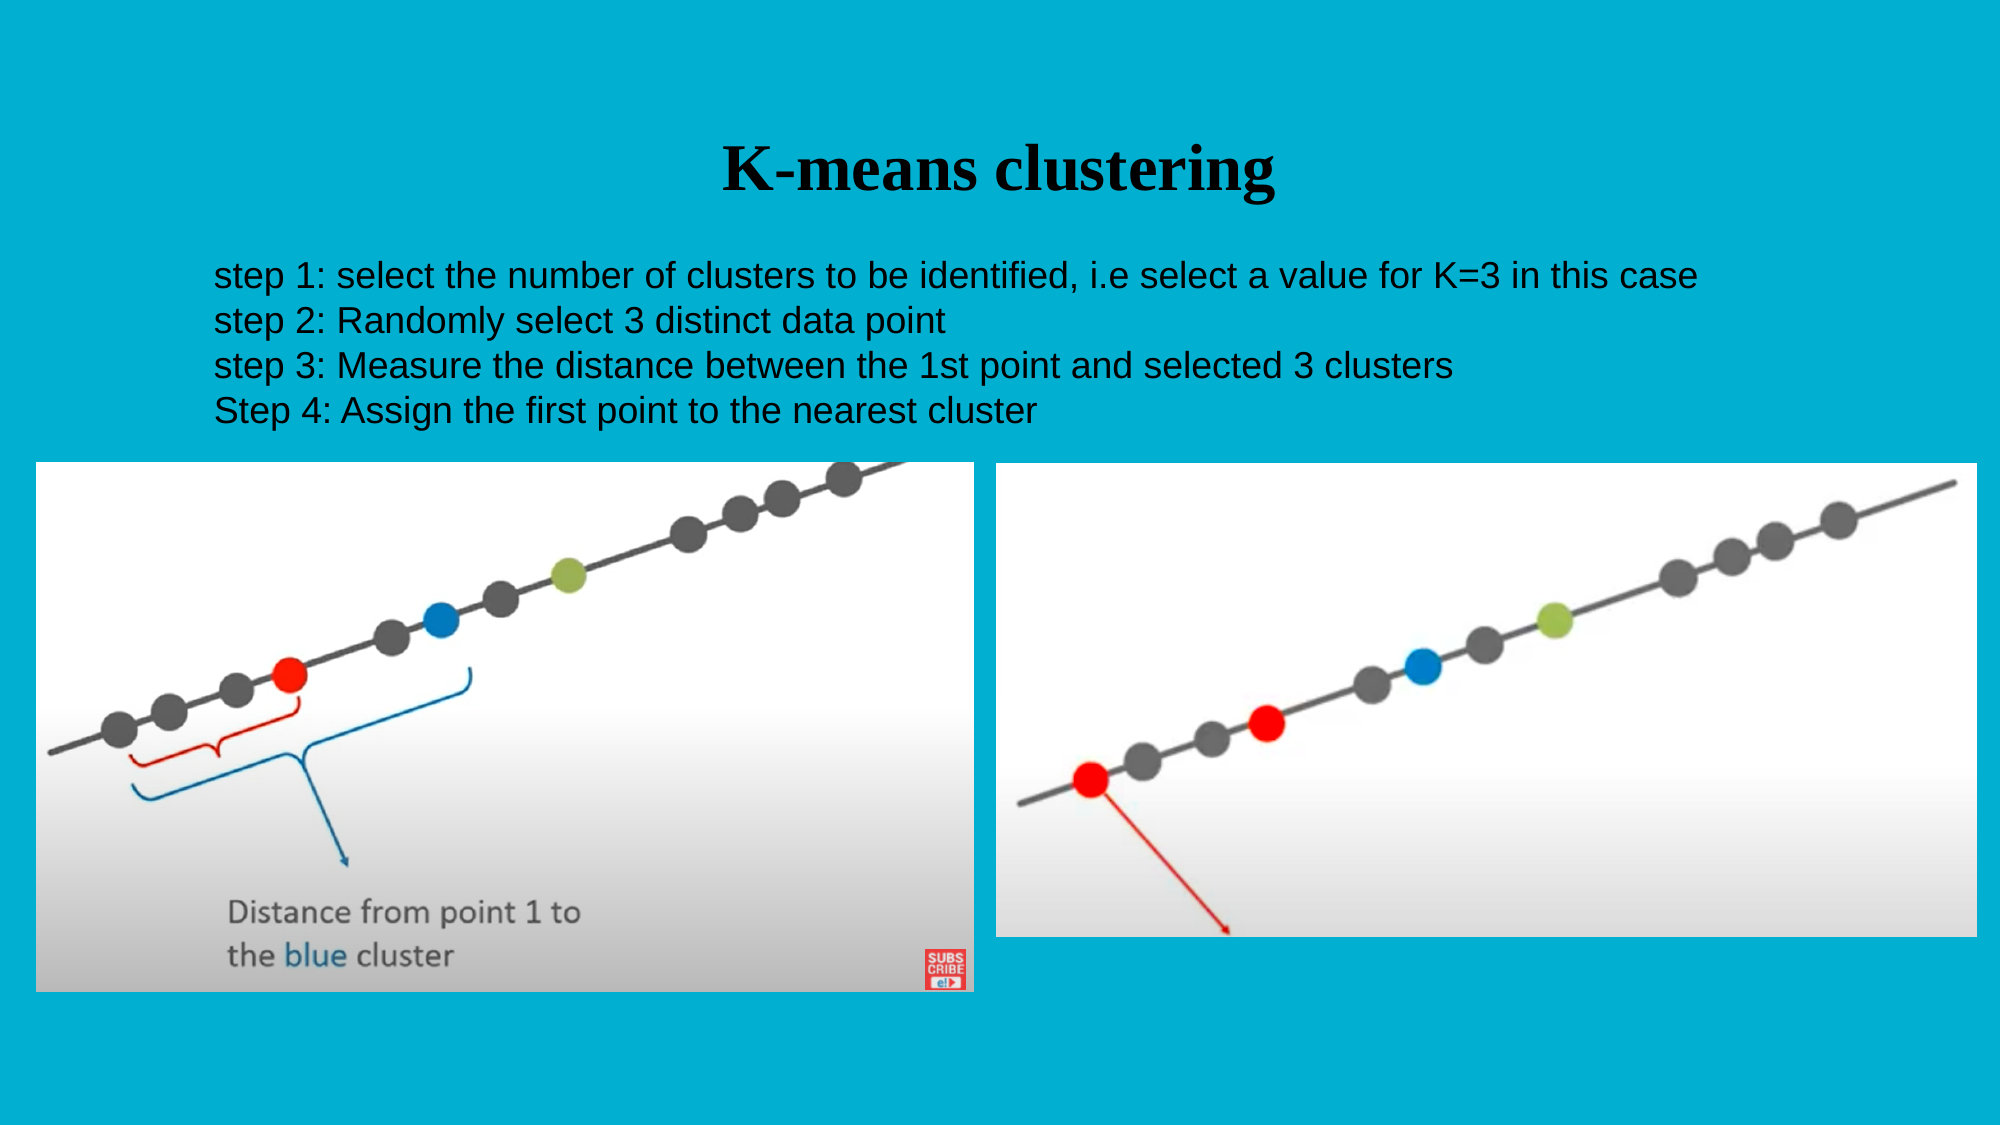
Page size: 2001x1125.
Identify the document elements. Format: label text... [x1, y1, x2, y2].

text_box K-means clustering [144, 59, 1855, 278]
text_box step 1: select the number of clusters to be identified, i.e select a value for K=3 in this case step 2: Randomly select 3 distinct data point step 3: Measure the distance between the 1st point and selected 3 clusters Step 4: Assign the first point to the nearest cluster [214, 250, 1700, 431]
picture [996, 463, 1978, 938]
picture [36, 461, 974, 993]
